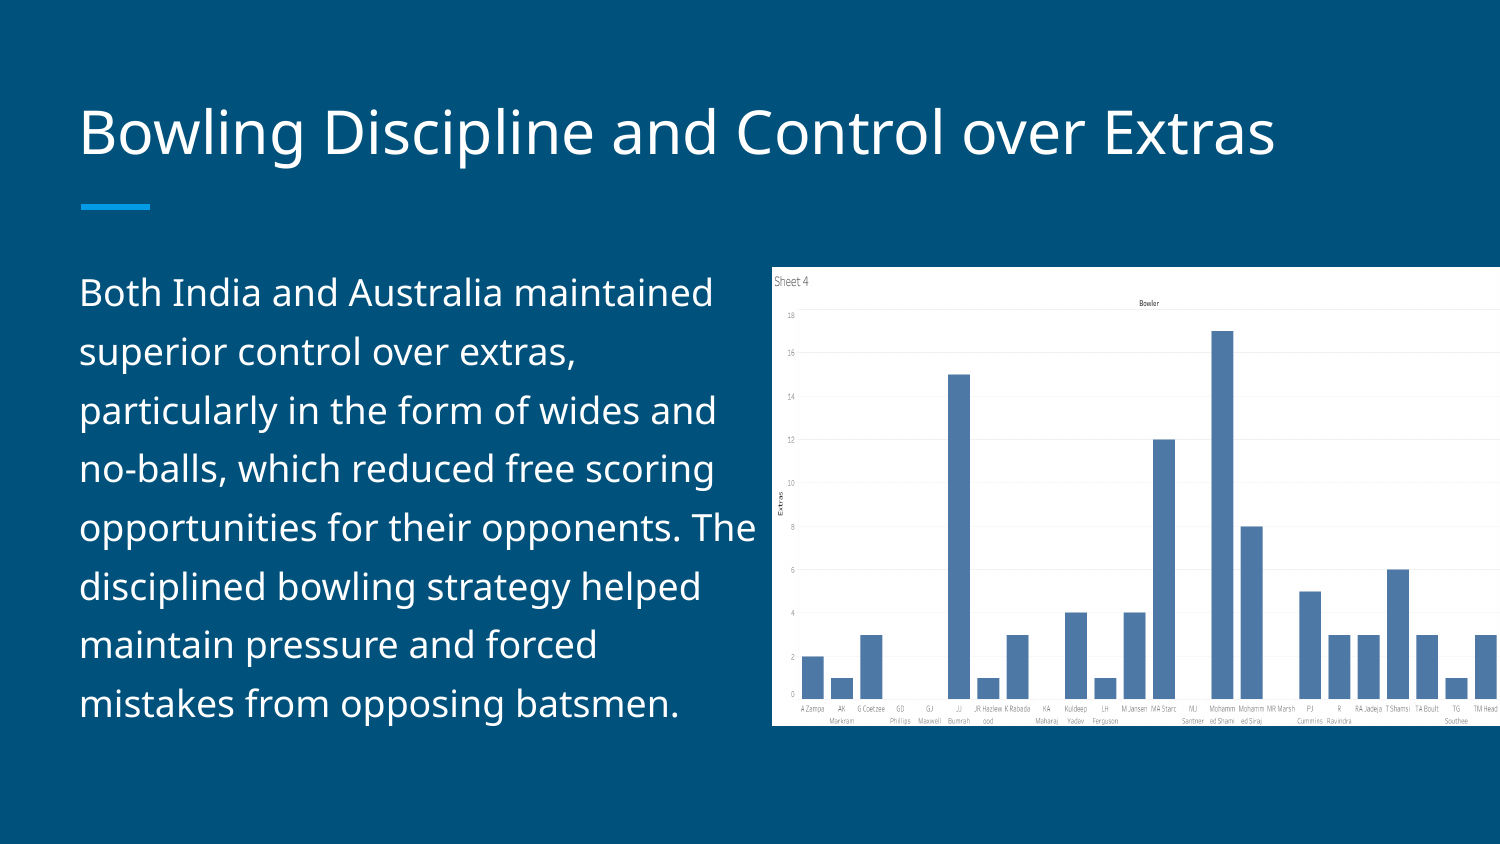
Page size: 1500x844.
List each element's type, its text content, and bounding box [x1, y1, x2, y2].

title Bowling Discipline and Control over Extras [63, 75, 1437, 188]
list Both India and Australia maintained superior control over extras, particularly in the form of wides and no-balls, which reduced free scoring opportunities for their opponents. The disciplined bowling strategy helped maintain pressure and forced mistakes from opposing batsmen. [63, 244, 773, 750]
picture [773, 268, 1500, 725]
